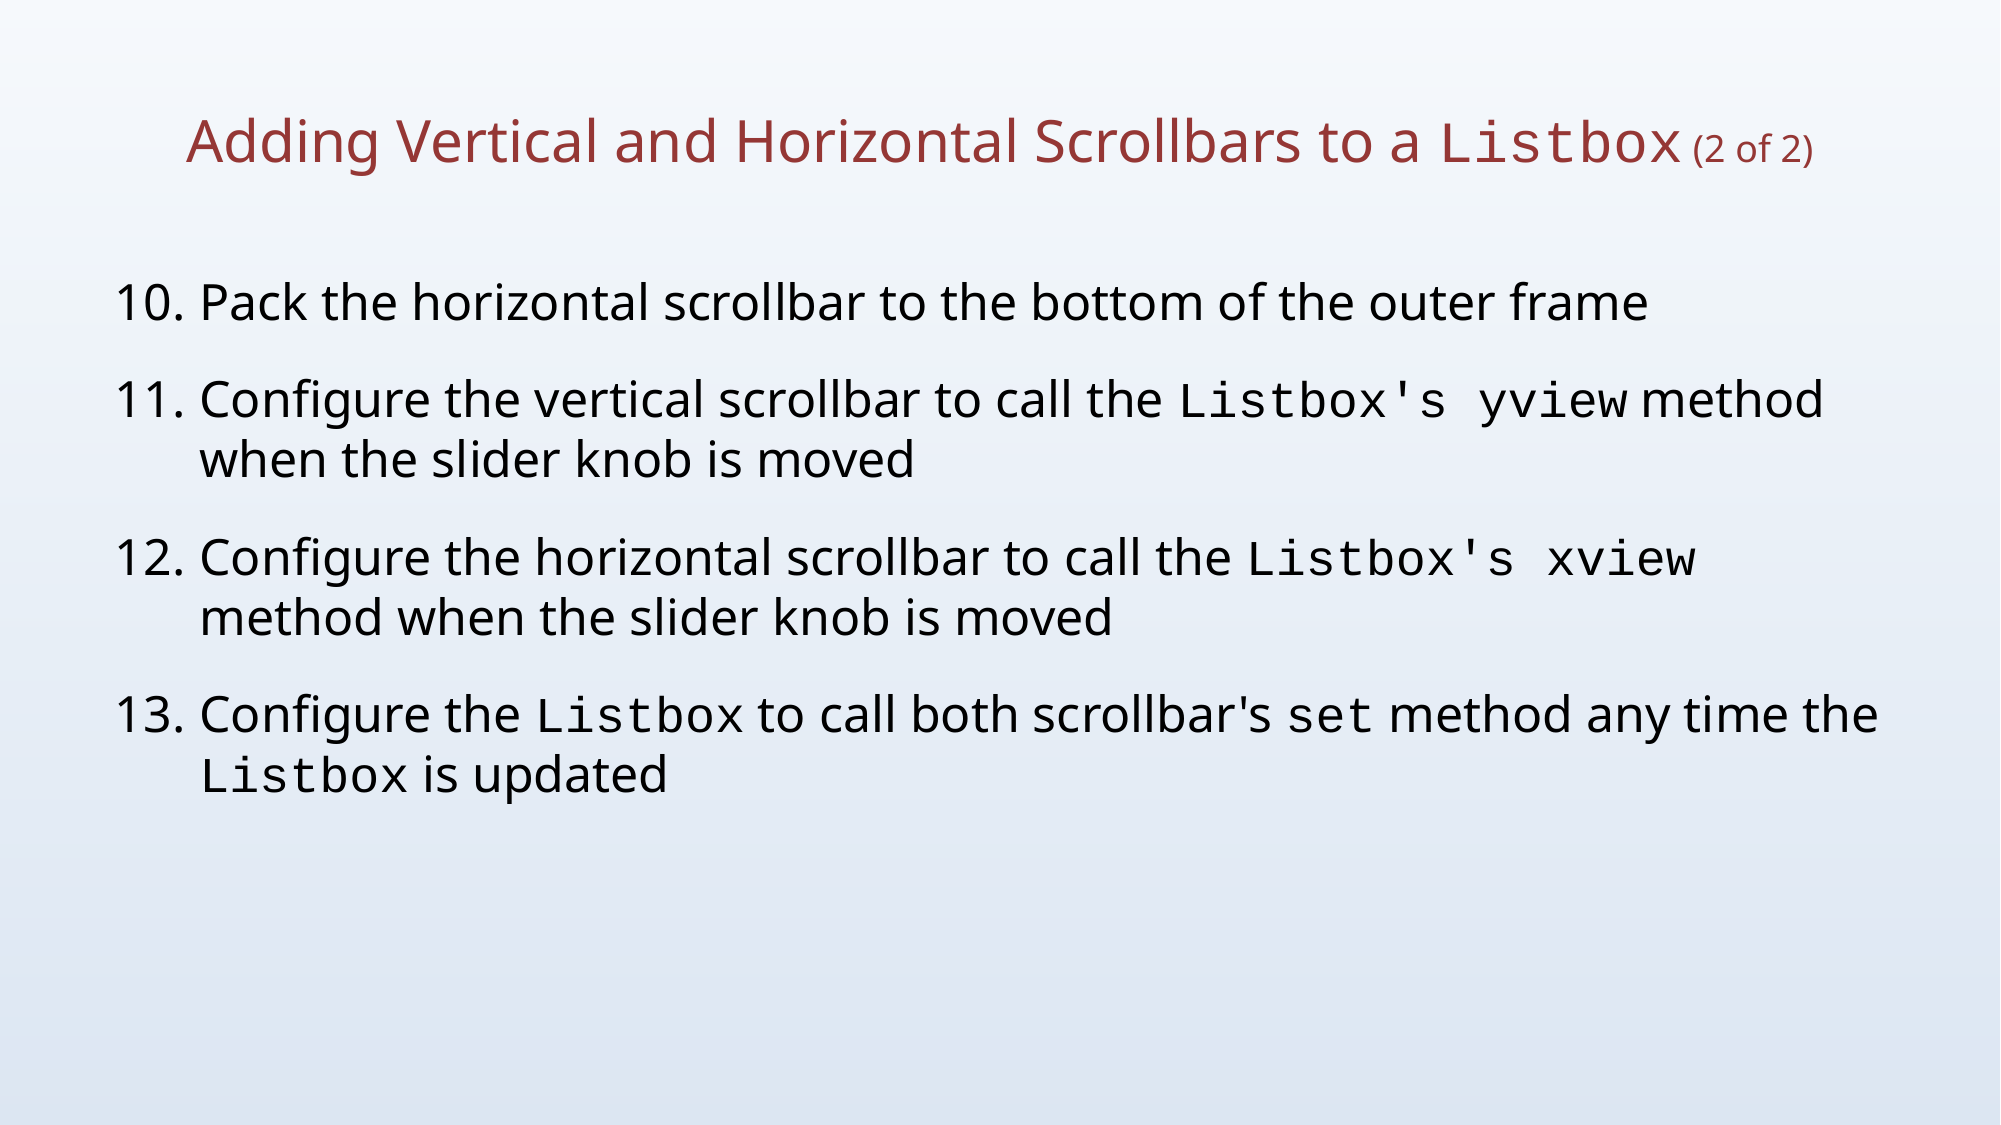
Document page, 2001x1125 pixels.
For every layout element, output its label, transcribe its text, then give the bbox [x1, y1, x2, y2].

list Pack the horizontal scrollbar to the bottom of the outer frame Configure the vertical scrollbar to call the Listbox's yview method when the slider knob is moved Configure the horizontal scrollbar to call the Listbox's xview method when the slider knob is moved Configure the Listbox to call both scrollbar's set method any time the Listbox is updated [99, 262, 1900, 1005]
title Adding Vertical and Horizontal Scrollbars to a Listbox (2 of 2) [99, 45, 1900, 233]
